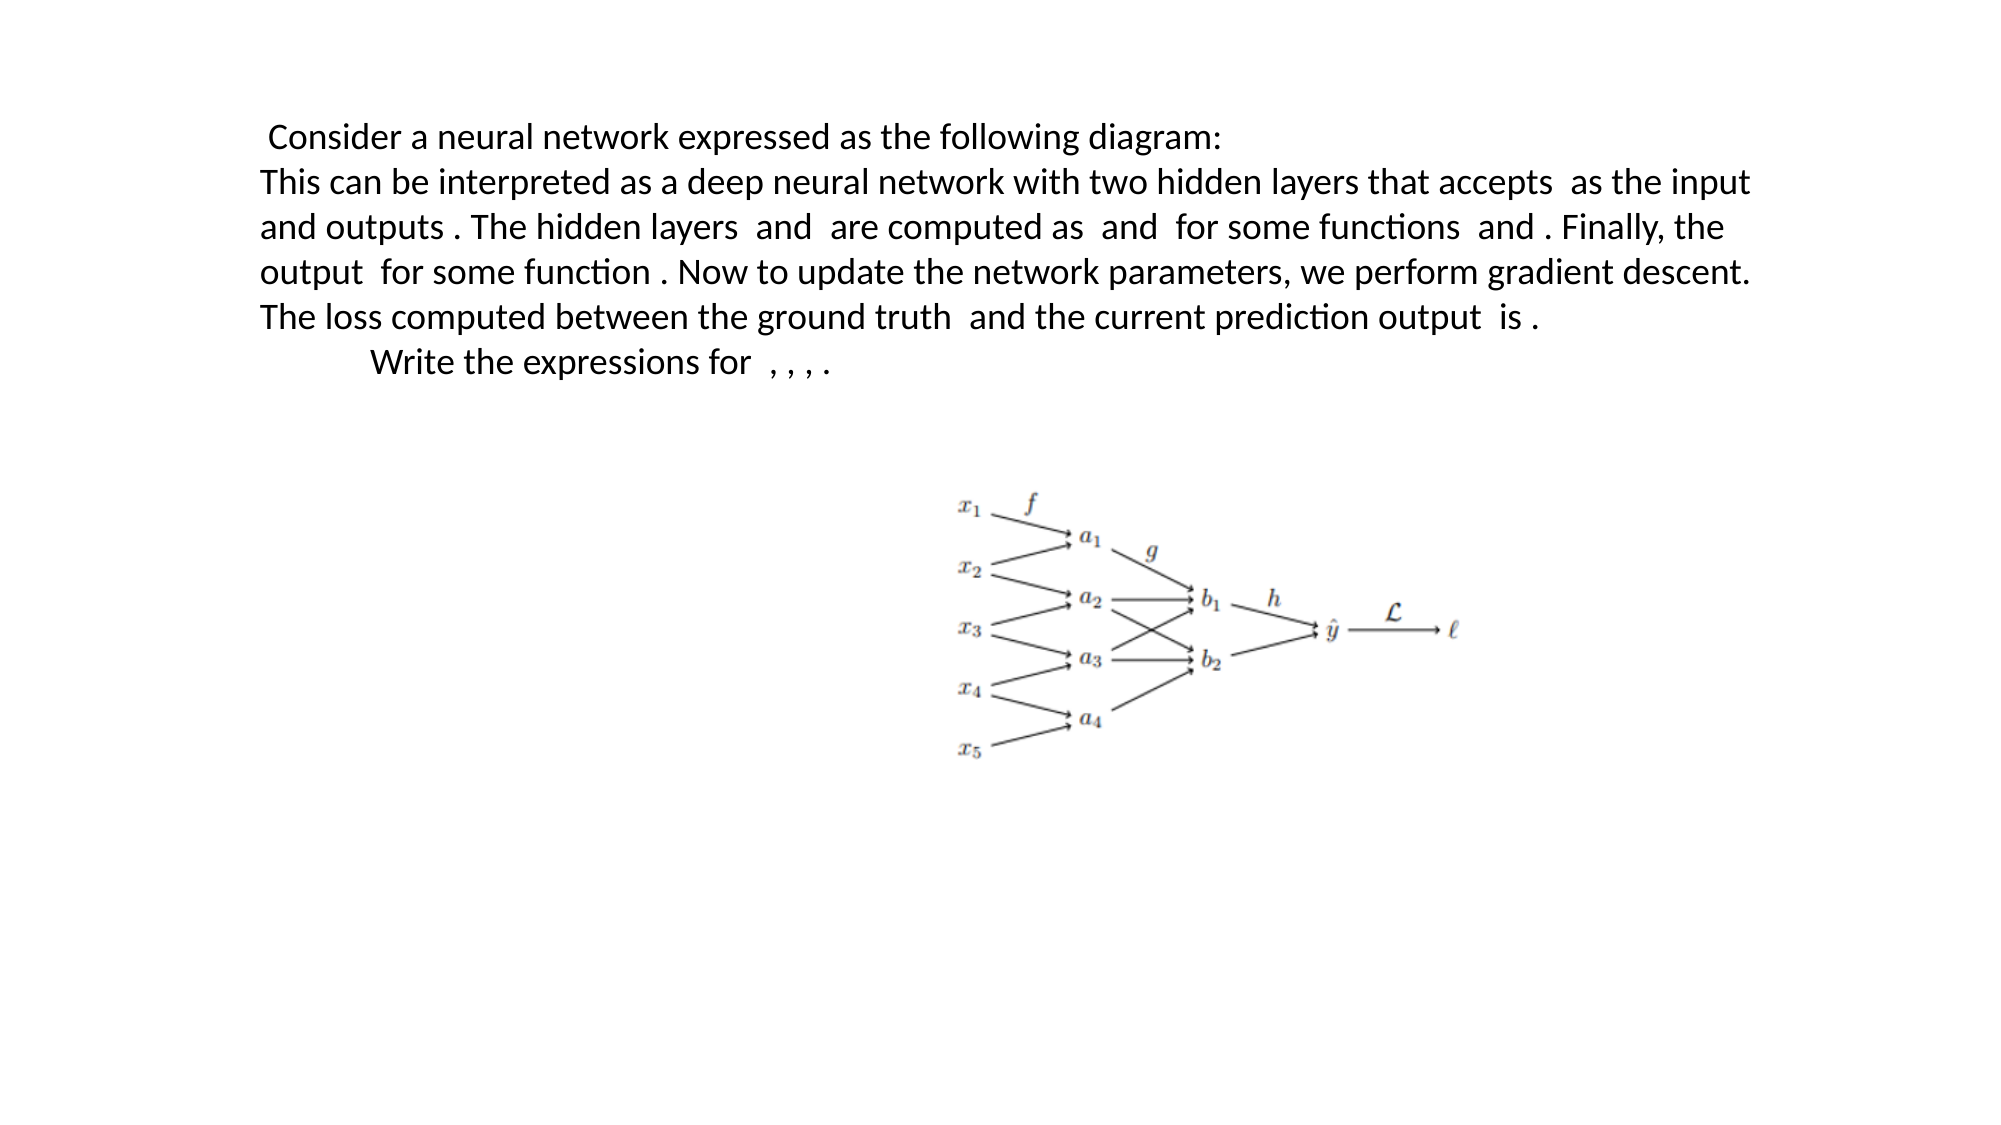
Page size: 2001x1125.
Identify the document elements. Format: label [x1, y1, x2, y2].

picture [927, 479, 1472, 767]
